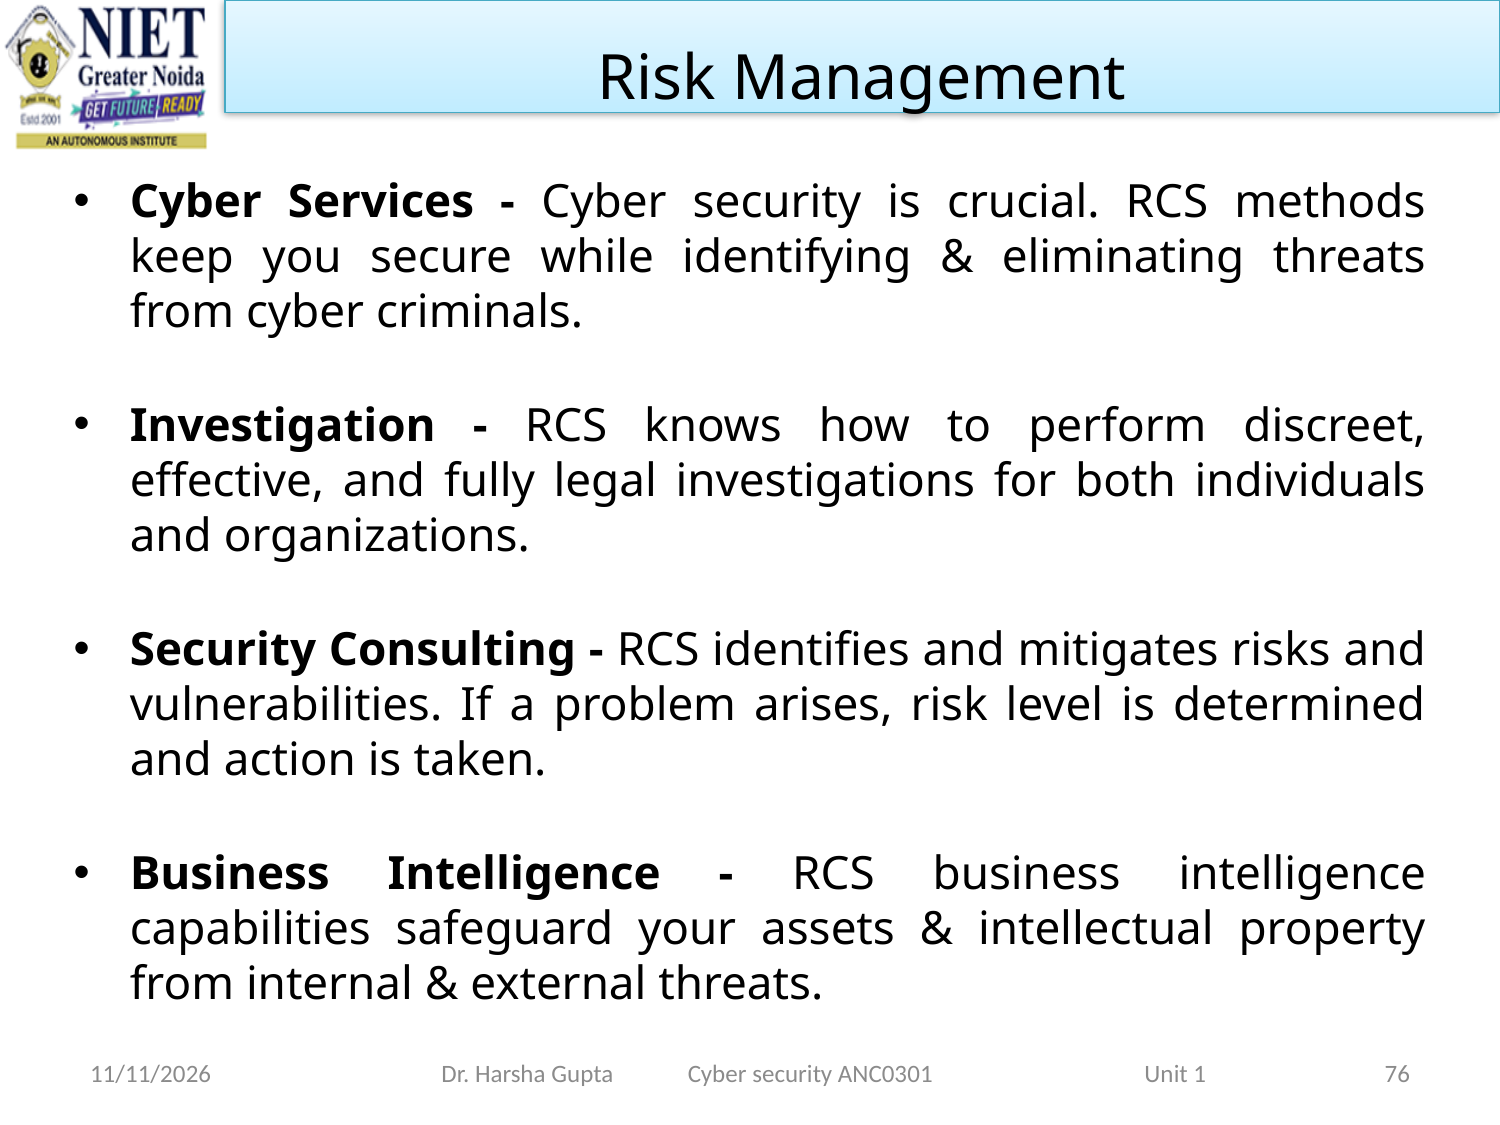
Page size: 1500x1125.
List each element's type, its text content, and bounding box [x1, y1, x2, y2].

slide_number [75, 1042, 412, 1103]
text_box Risk Management [224, 0, 1500, 113]
picture [0, 0, 213, 154]
slide_number 76 [1074, 1042, 1425, 1103]
footer Dr. Harsha Gupta Cyber security ANC0301 Unit 1 [412, 1042, 1074, 1103]
list Cyber Services - Cyber security is crucial. RCS methods keep you secure while identifying & eliminating threats from cyber criminals. Investigation - RCS knows how to perform discreet, effective, and fully legal investigations for both individuals and organizations. Security Consulting - RCS identifies and mitigates risks and vulnerabilities. If a problem arises, risk level is determined and action is taken. Business Intelligence - RCS business intelligence capabilities safeguard your assets & intellectual property from internal & external threats. [58, 164, 1442, 997]
